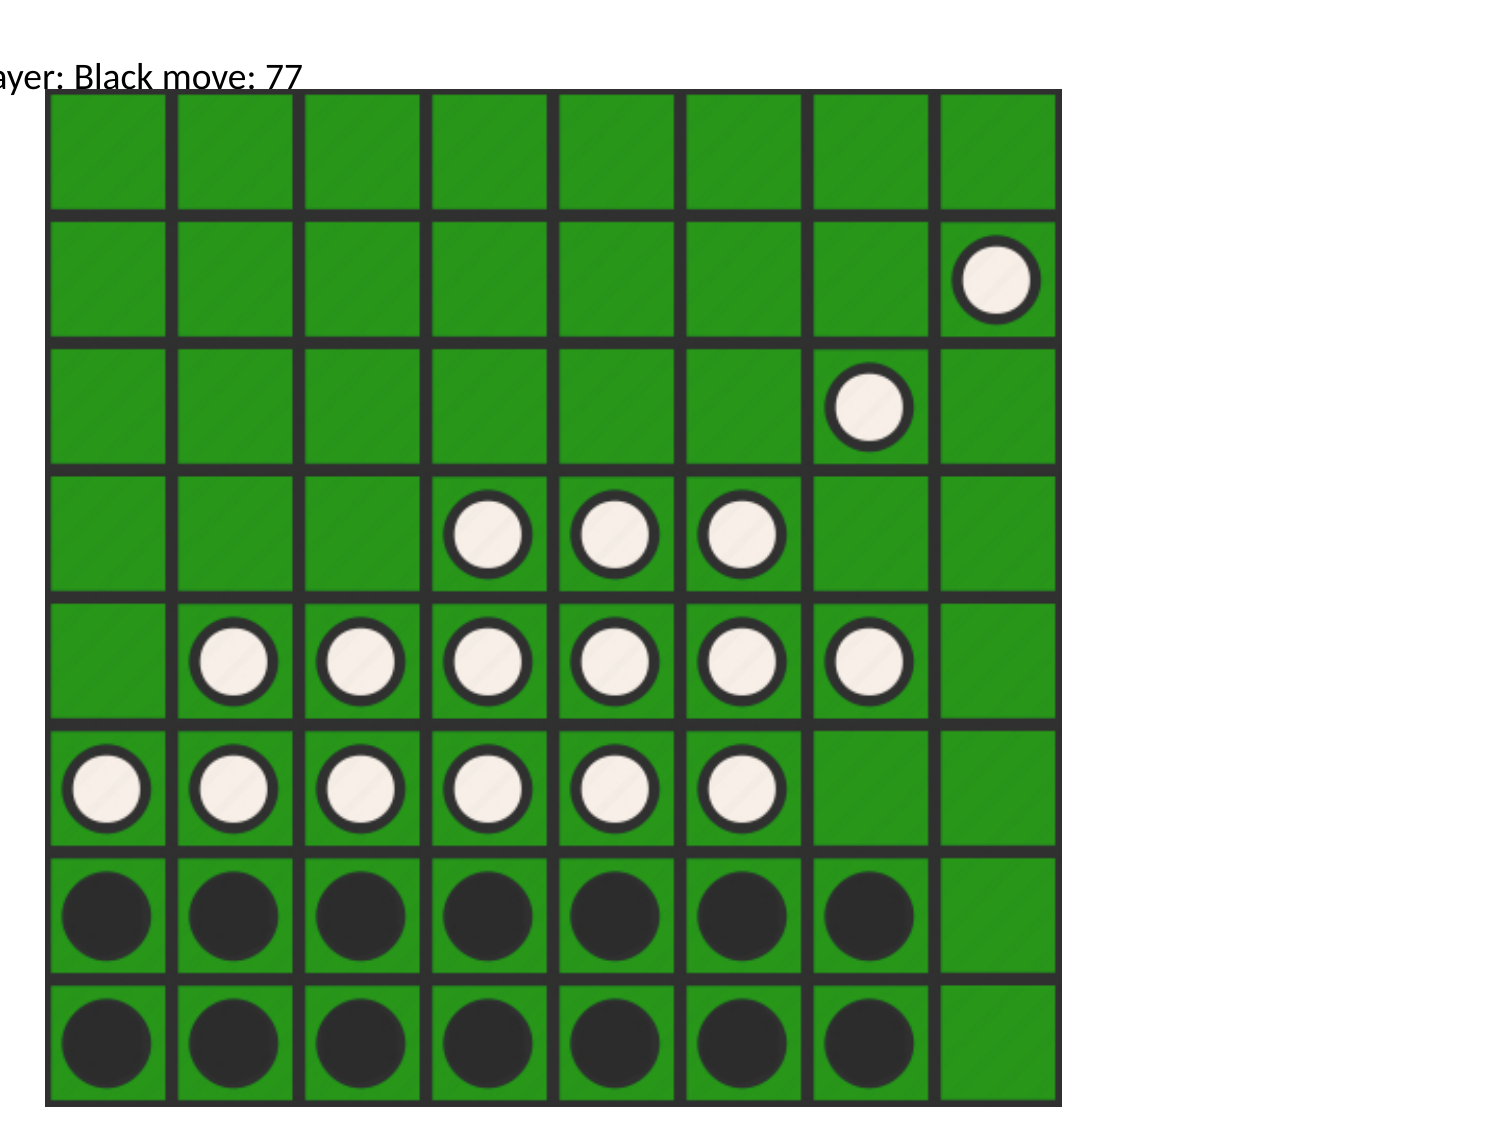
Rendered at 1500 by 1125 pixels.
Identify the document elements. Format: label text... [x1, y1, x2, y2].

text_box turn: 27 player: Black move: 77 [0, 44, 319, 105]
picture [44, 89, 1062, 1107]
